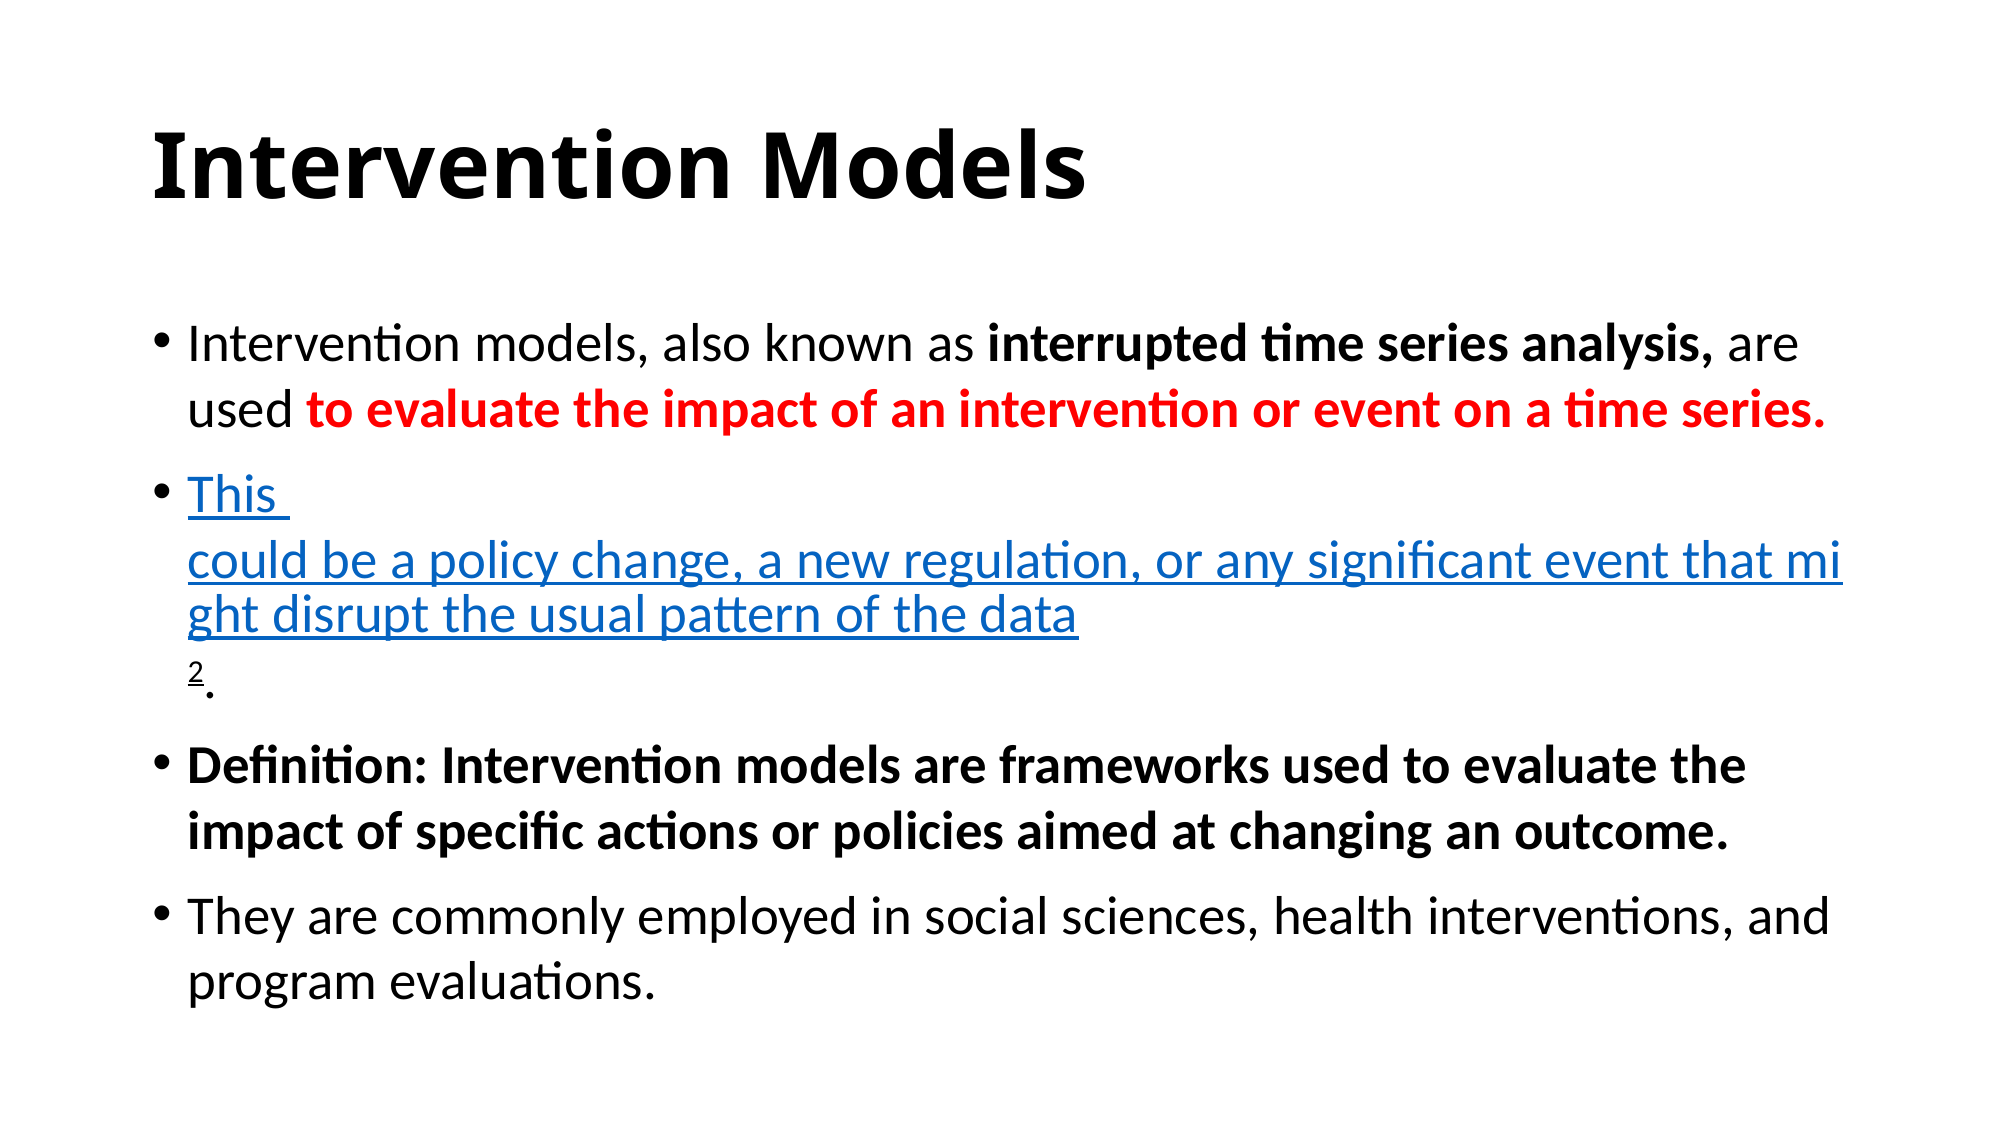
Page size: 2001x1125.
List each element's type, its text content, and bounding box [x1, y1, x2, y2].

list Intervention models, also known as interrupted time series analysis, are used to evaluate the impact of an intervention or event on a time series. This could be a policy change, a new regulation, or any significant event that might disrupt the usual pattern of the data2. Definition: Intervention models are frameworks used to evaluate the impact of specific actions or policies aimed at changing an outcome. They are commonly employed in social sciences, health interventions, and program evaluations. [137, 299, 1863, 1014]
title Intervention Models [137, 59, 1863, 278]
